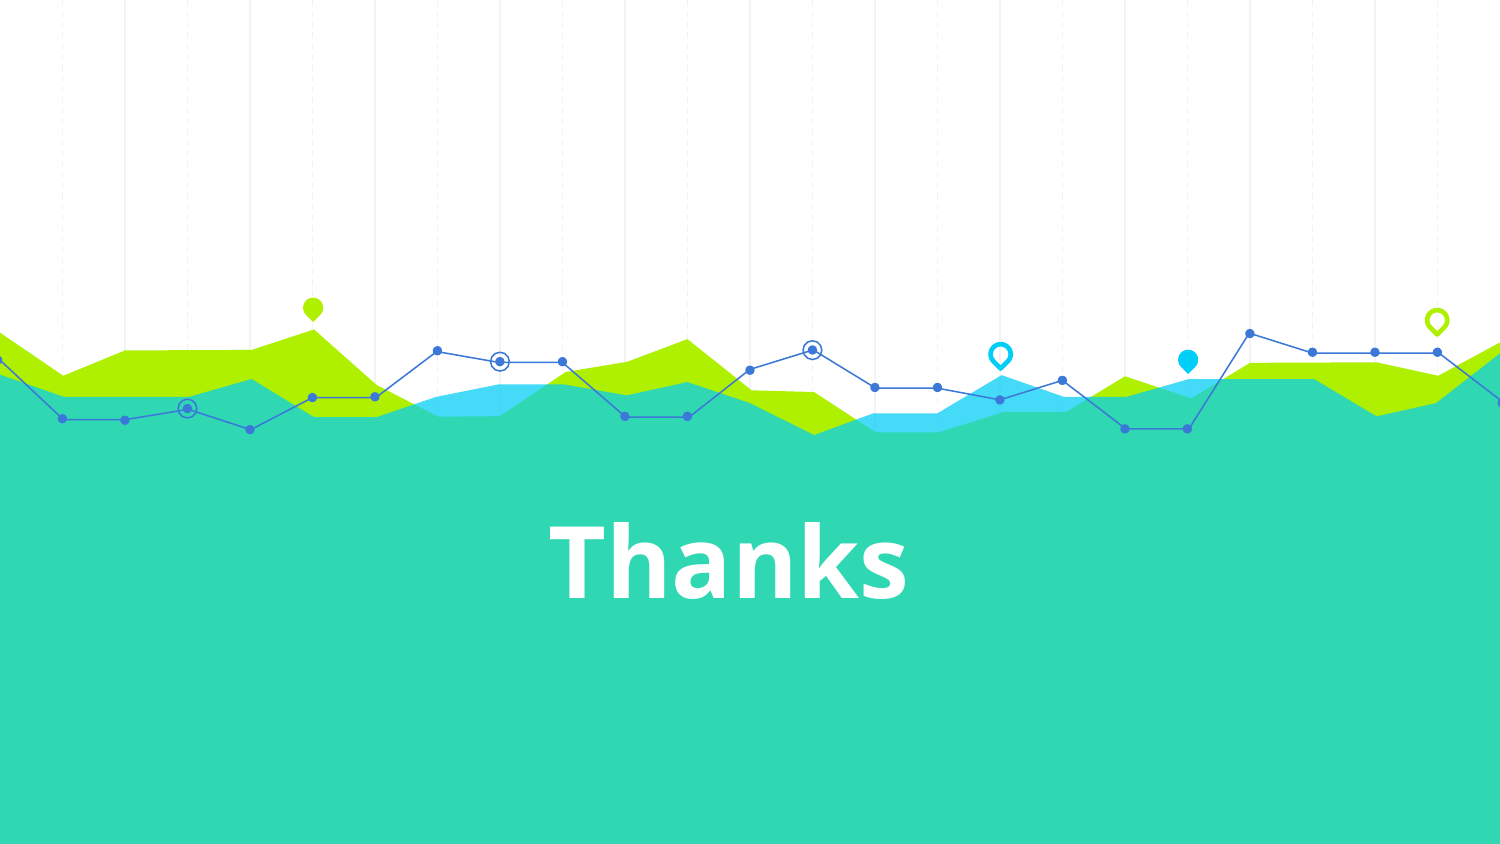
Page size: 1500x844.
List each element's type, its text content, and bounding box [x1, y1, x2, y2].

title Thanks [200, 371, 1258, 746]
